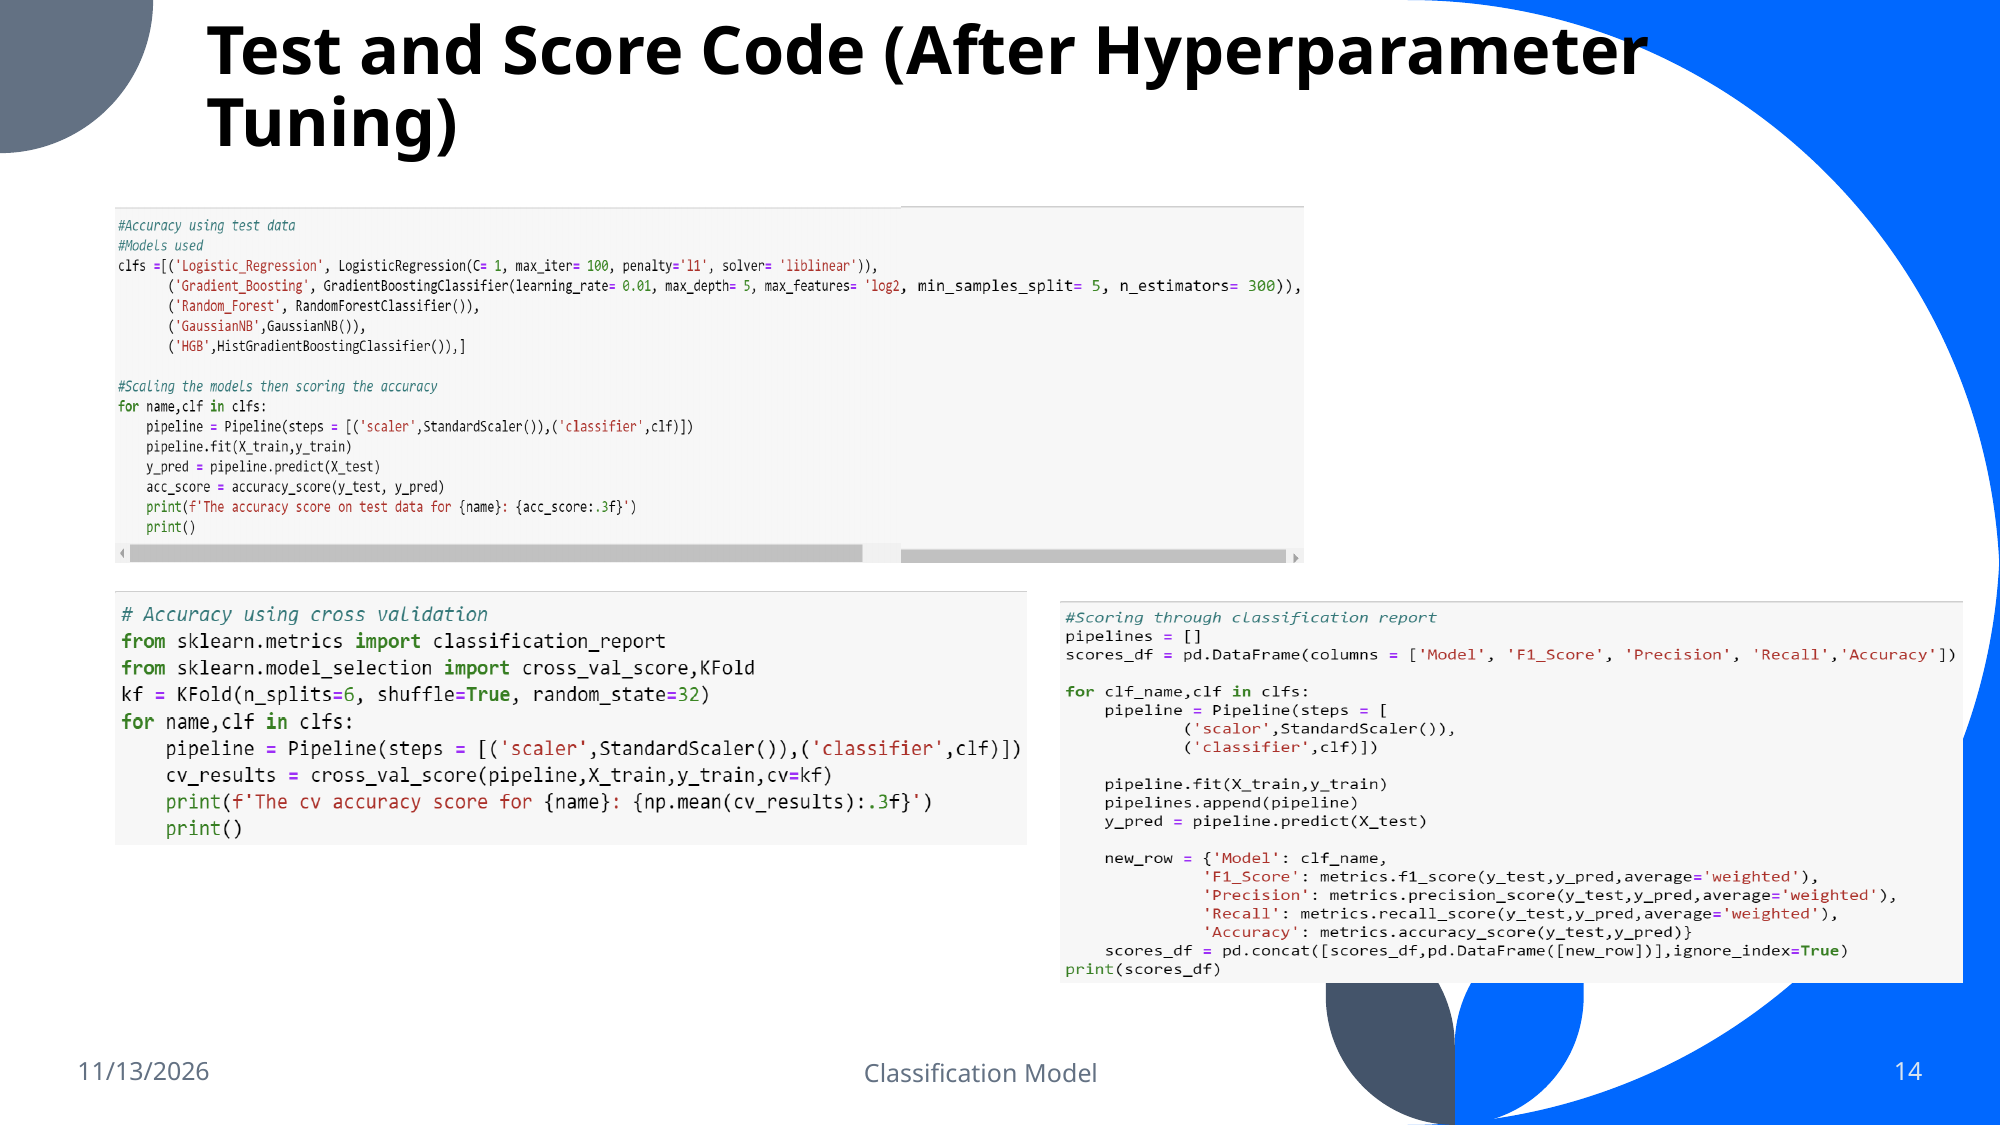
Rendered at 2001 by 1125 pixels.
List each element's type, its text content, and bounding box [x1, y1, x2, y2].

picture [1060, 601, 1963, 983]
picture [115, 588, 1027, 846]
slide_number 14 [1665, 1042, 1938, 1103]
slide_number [62, 1042, 513, 1103]
footer Classification Model [643, 1042, 1319, 1103]
text_box Test and Score Code (After Hyperparameter Tuning) [191, 74, 1809, 168]
picture [115, 206, 1304, 563]
